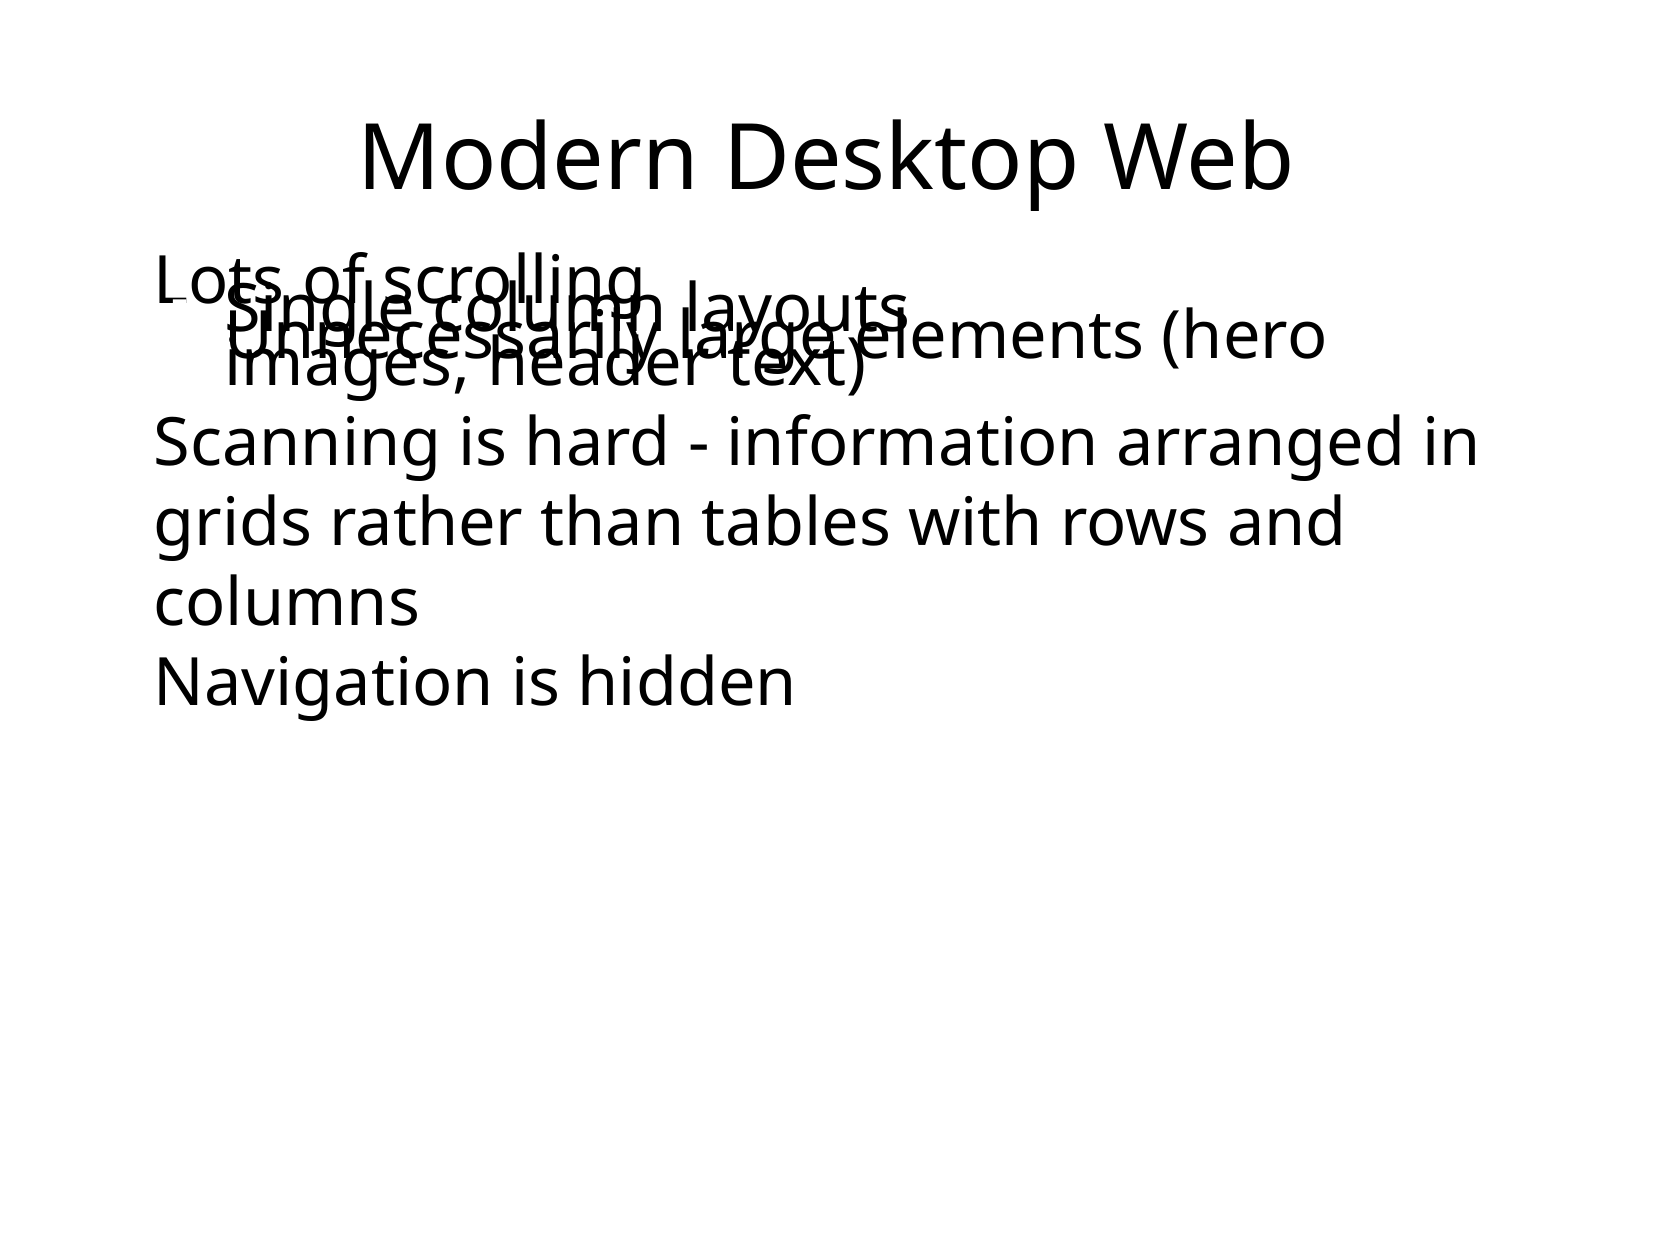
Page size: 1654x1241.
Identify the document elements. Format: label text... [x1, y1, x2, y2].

text_box Lots of scrolling Single column layouts Unnecessarily large elements (hero images, header text) Scanning is hard - information arranged in grids rather than tables with rows and columns Navigation is hidden [82, 290, 1571, 1010]
text_box Modern Desktop Web [82, 49, 1571, 257]
